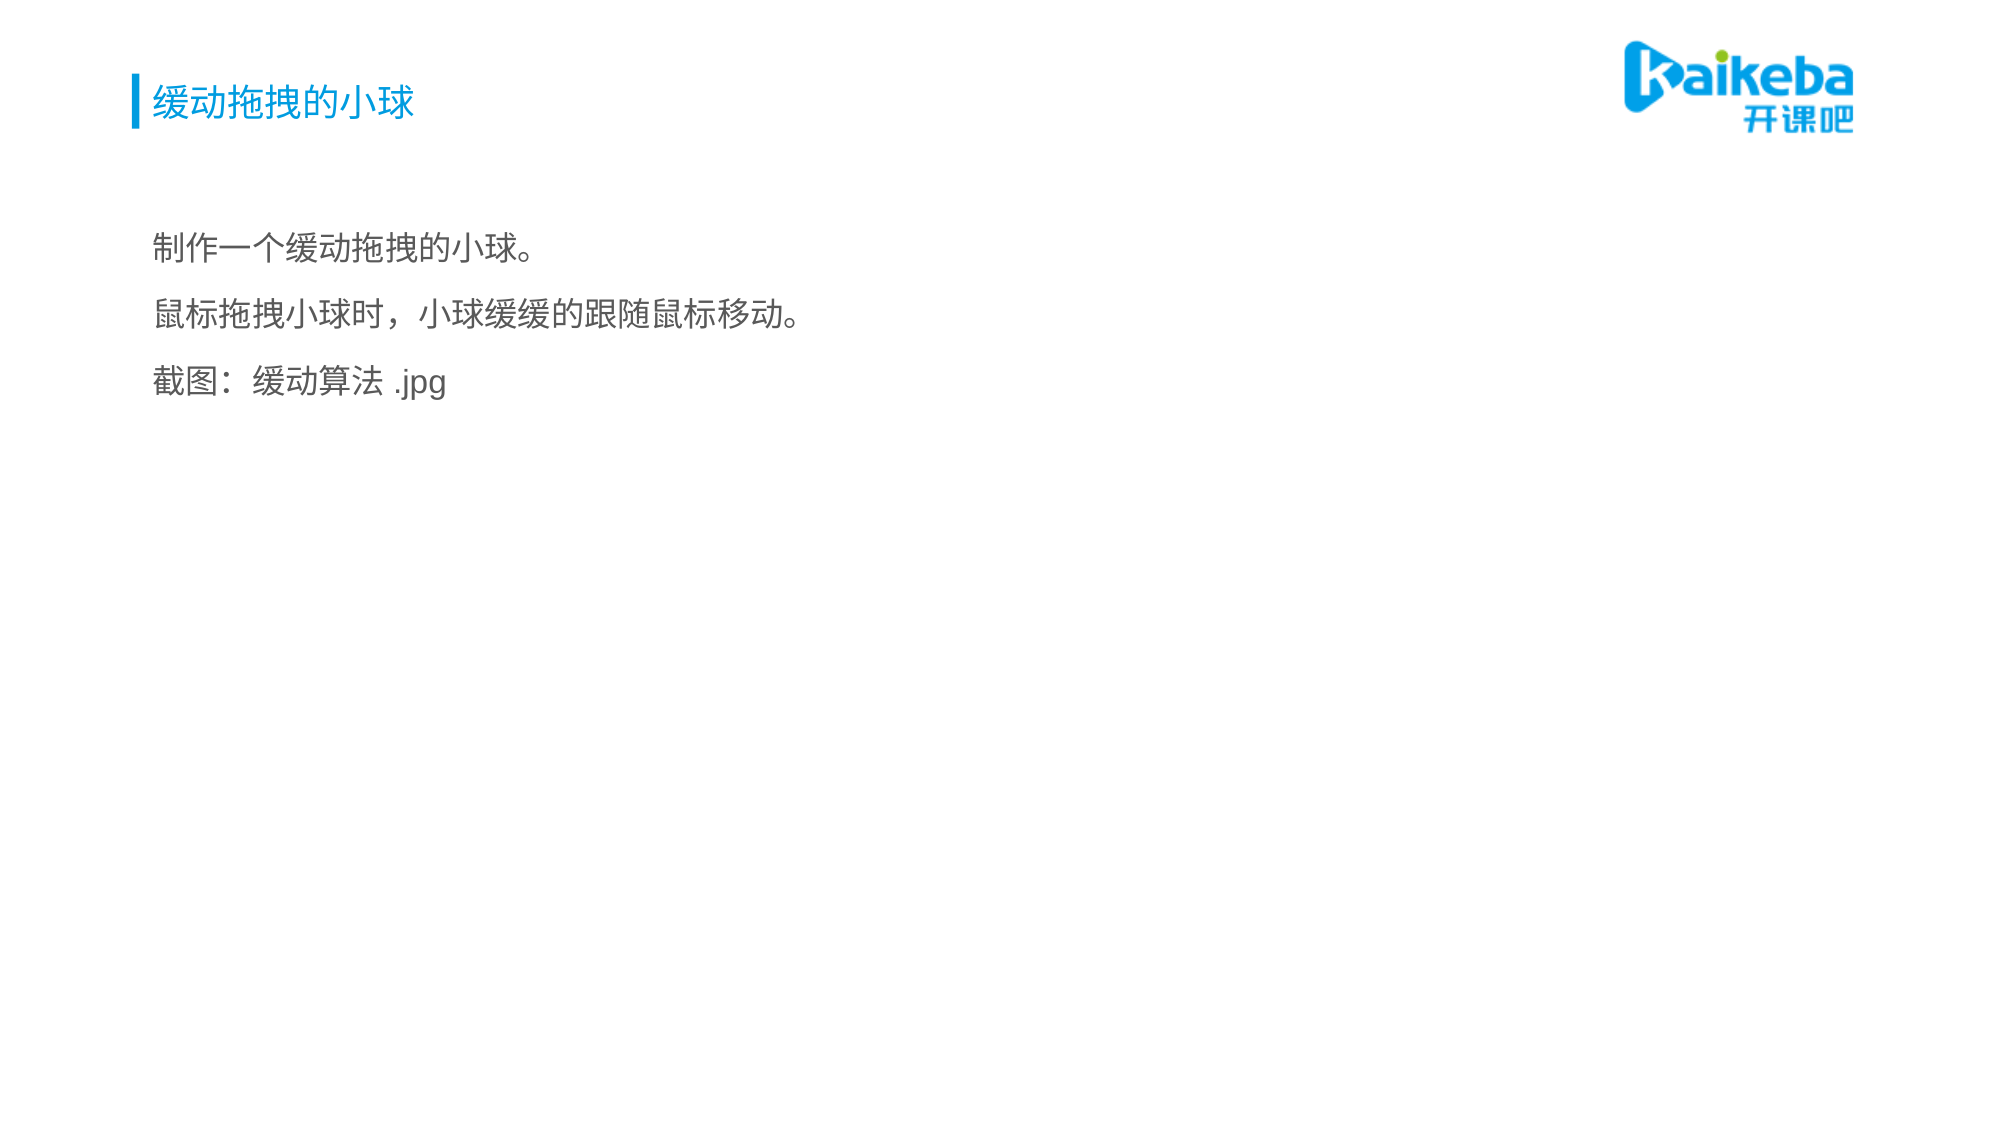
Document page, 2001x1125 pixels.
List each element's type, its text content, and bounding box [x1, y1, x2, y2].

text_box [137, 199, 1863, 1014]
title 缓动拖拽的小球 [137, 59, 1863, 148]
picture [1612, 31, 1866, 143]
picture [1640, 50, 1650, 59]
